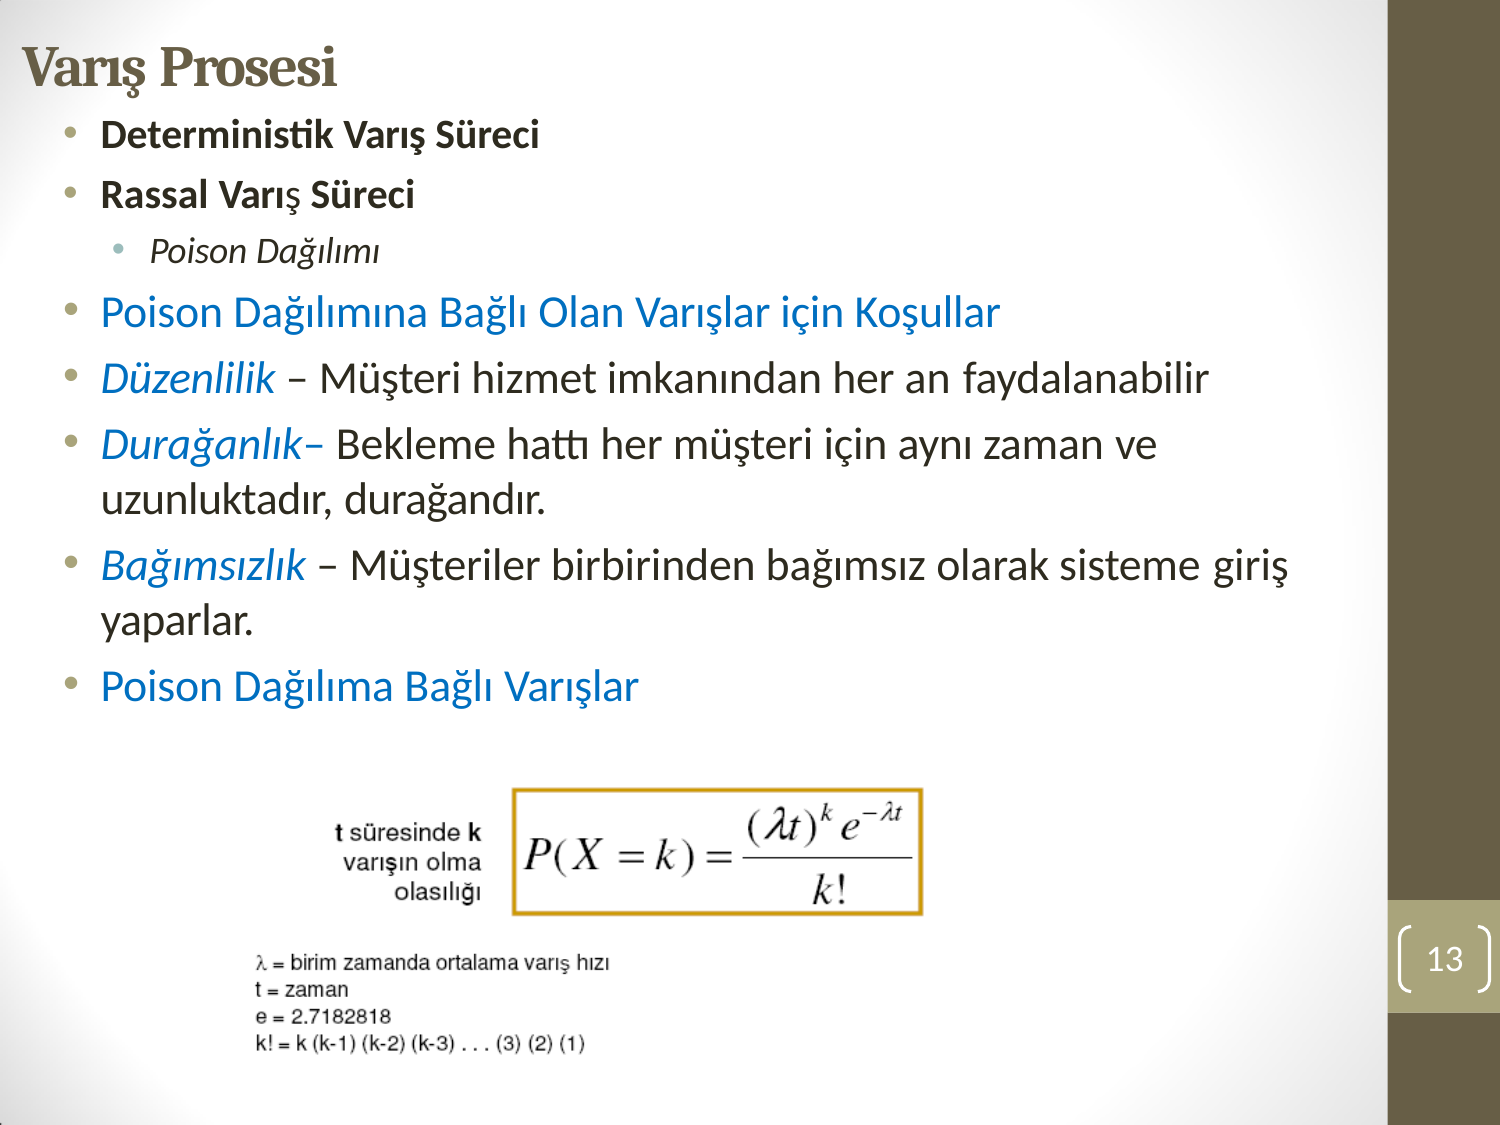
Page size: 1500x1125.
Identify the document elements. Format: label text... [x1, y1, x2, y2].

text_box [253, 739, 939, 1083]
text_box [1399, 926, 1412, 992]
slide_number 10 [1421, 941, 1468, 1125]
picture [0, 0, 1387, 1125]
title Varış Prosesi [20, 27, 348, 216]
text_box [1477, 926, 1490, 992]
text_box Deterministik Varış Süreci Rassal Varış Süreci Poison Dağılımı Poison Dağılımına Bağlı Olan Varışlar için Koşullar Düzenlilik – Müşteri hizmet imkanından her an faydalanabilir Durağanlık– Bekleme hattı her müşteri için aynı zaman ve uzunluktadır, durağandır. Bağımsızlık – Müşteriler birbirinden bağımsız olarak sisteme giriş yaparlar. Poison Dağılıma Bağlı Varışlar [61, 106, 1300, 711]
